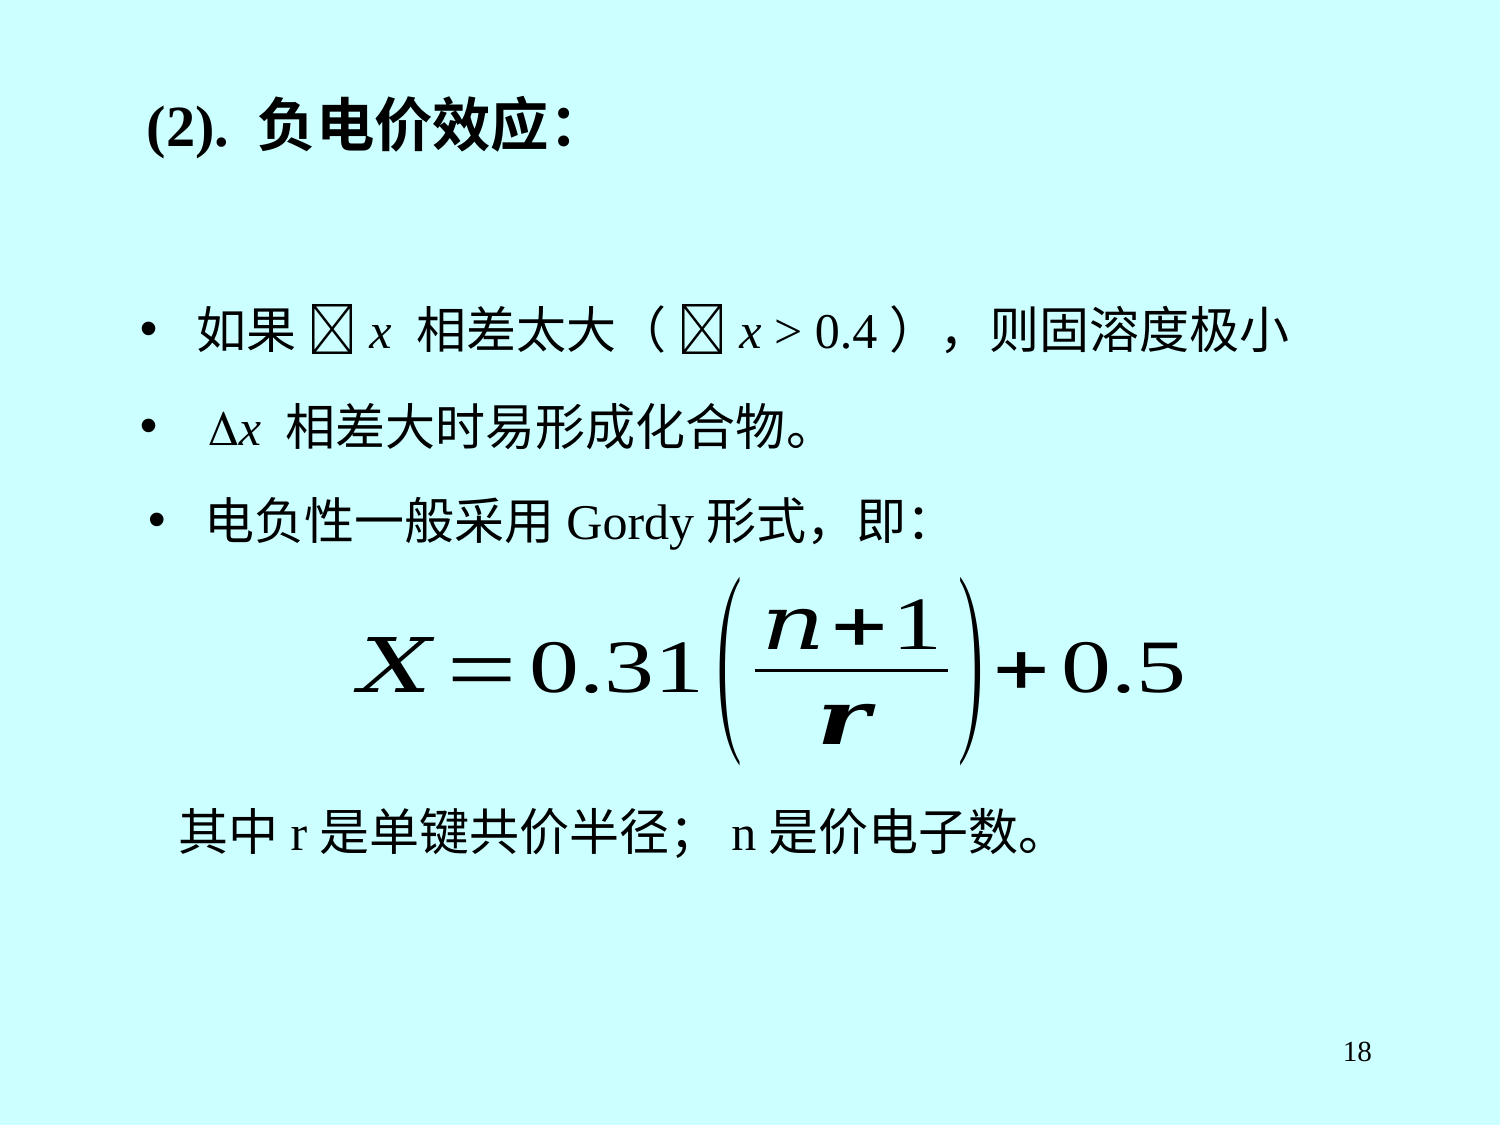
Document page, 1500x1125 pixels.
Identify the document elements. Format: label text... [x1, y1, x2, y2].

text_box (2). 负电价效应： [131, 66, 623, 165]
text_box 如果 x 相差太大（ x > 0.4），则固溶度极小 x 相差大时易形成化合物。 [124, 278, 1475, 463]
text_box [133, 469, 1282, 869]
slide_number 18 [1074, 1025, 1388, 1100]
